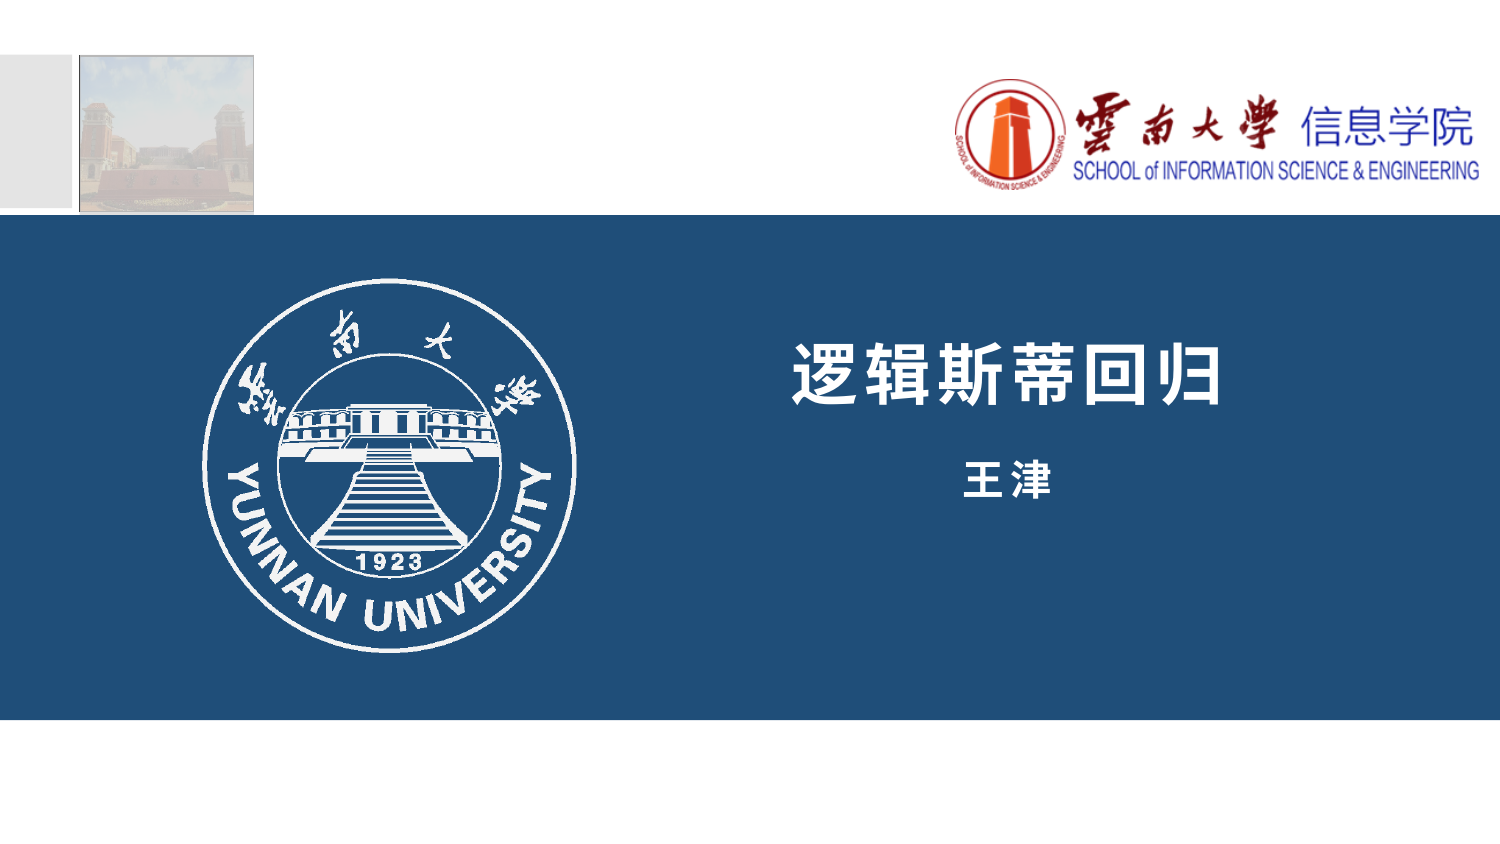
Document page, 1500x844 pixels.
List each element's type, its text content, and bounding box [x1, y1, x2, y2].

picture [193, 268, 588, 668]
picture [955, 79, 1479, 190]
text_box 逻辑斯蒂回归 [776, 325, 1238, 421]
text_box 王津 [947, 446, 1067, 511]
